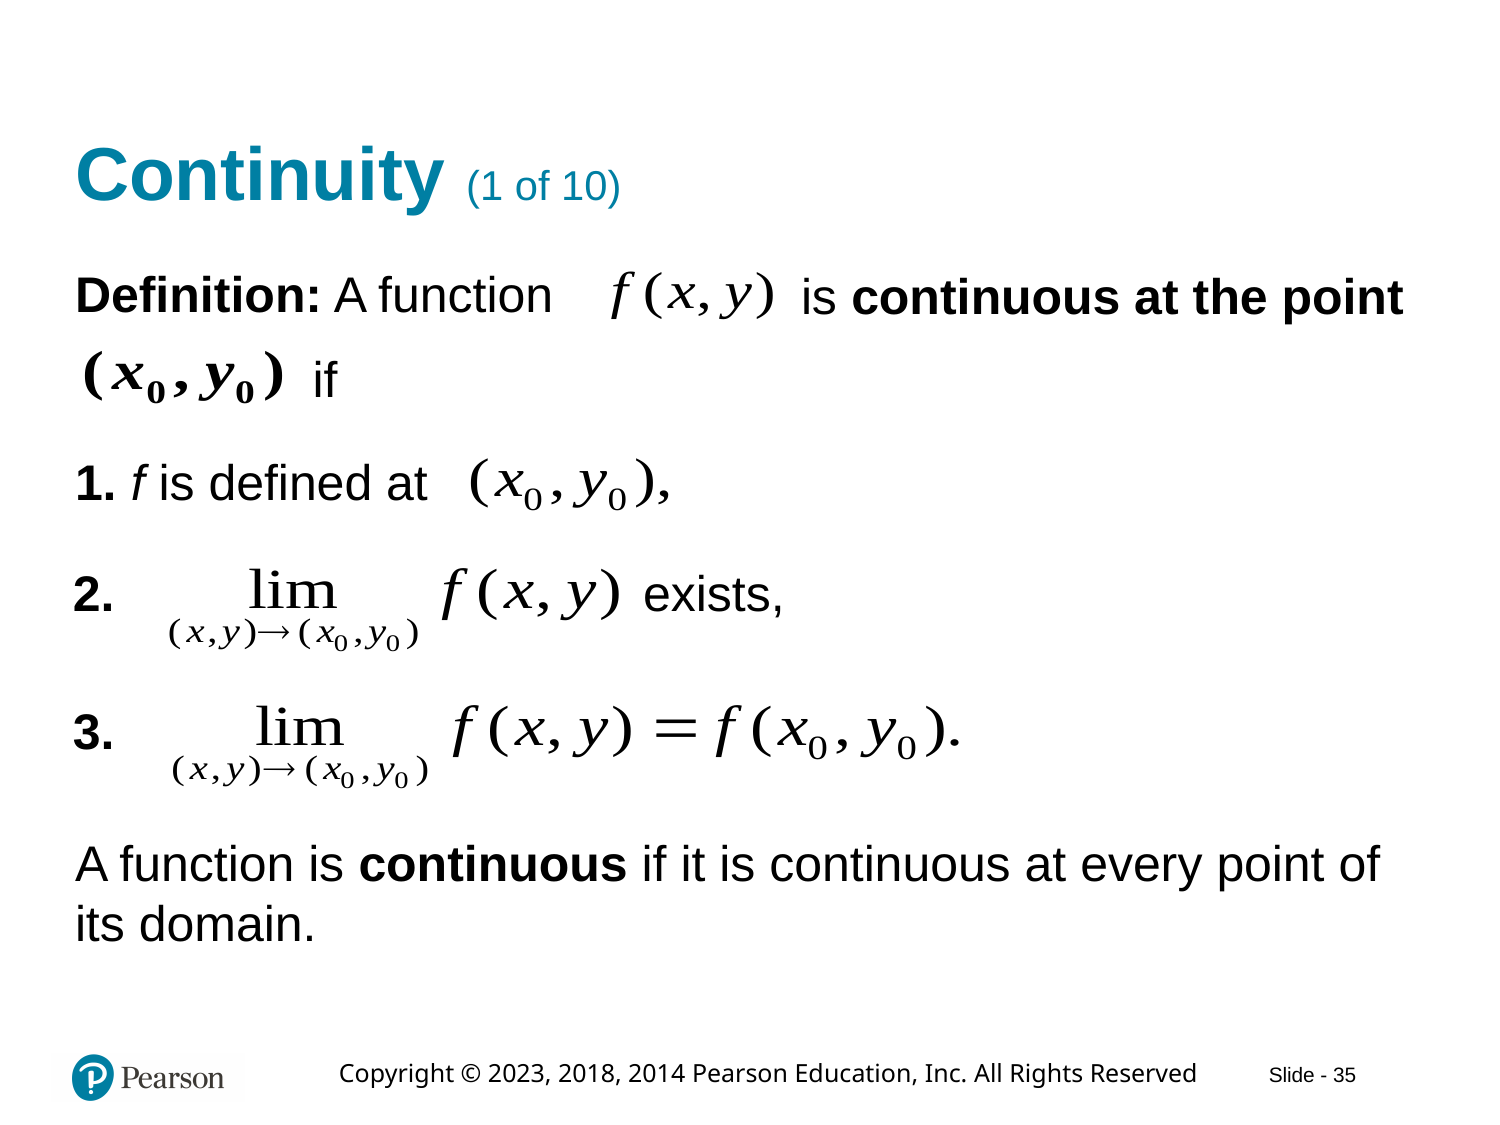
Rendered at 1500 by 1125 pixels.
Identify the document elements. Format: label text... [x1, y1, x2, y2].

list 2. [72, 561, 147, 635]
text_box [163, 558, 627, 659]
list is continuous at the point [801, 264, 1425, 333]
list if [312, 347, 388, 417]
title Continuity (1 of 10) [75, 35, 1425, 216]
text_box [80, 340, 290, 411]
picture [51, 1053, 245, 1102]
list 3. [72, 699, 147, 775]
list Definition: A function [75, 262, 581, 331]
list exists, [643, 561, 838, 638]
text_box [594, 267, 780, 327]
list 1. f is defined at [75, 450, 450, 523]
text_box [166, 695, 965, 796]
list A function is continuous if it is continuous at every point of its domain. [75, 831, 1400, 973]
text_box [465, 448, 676, 518]
